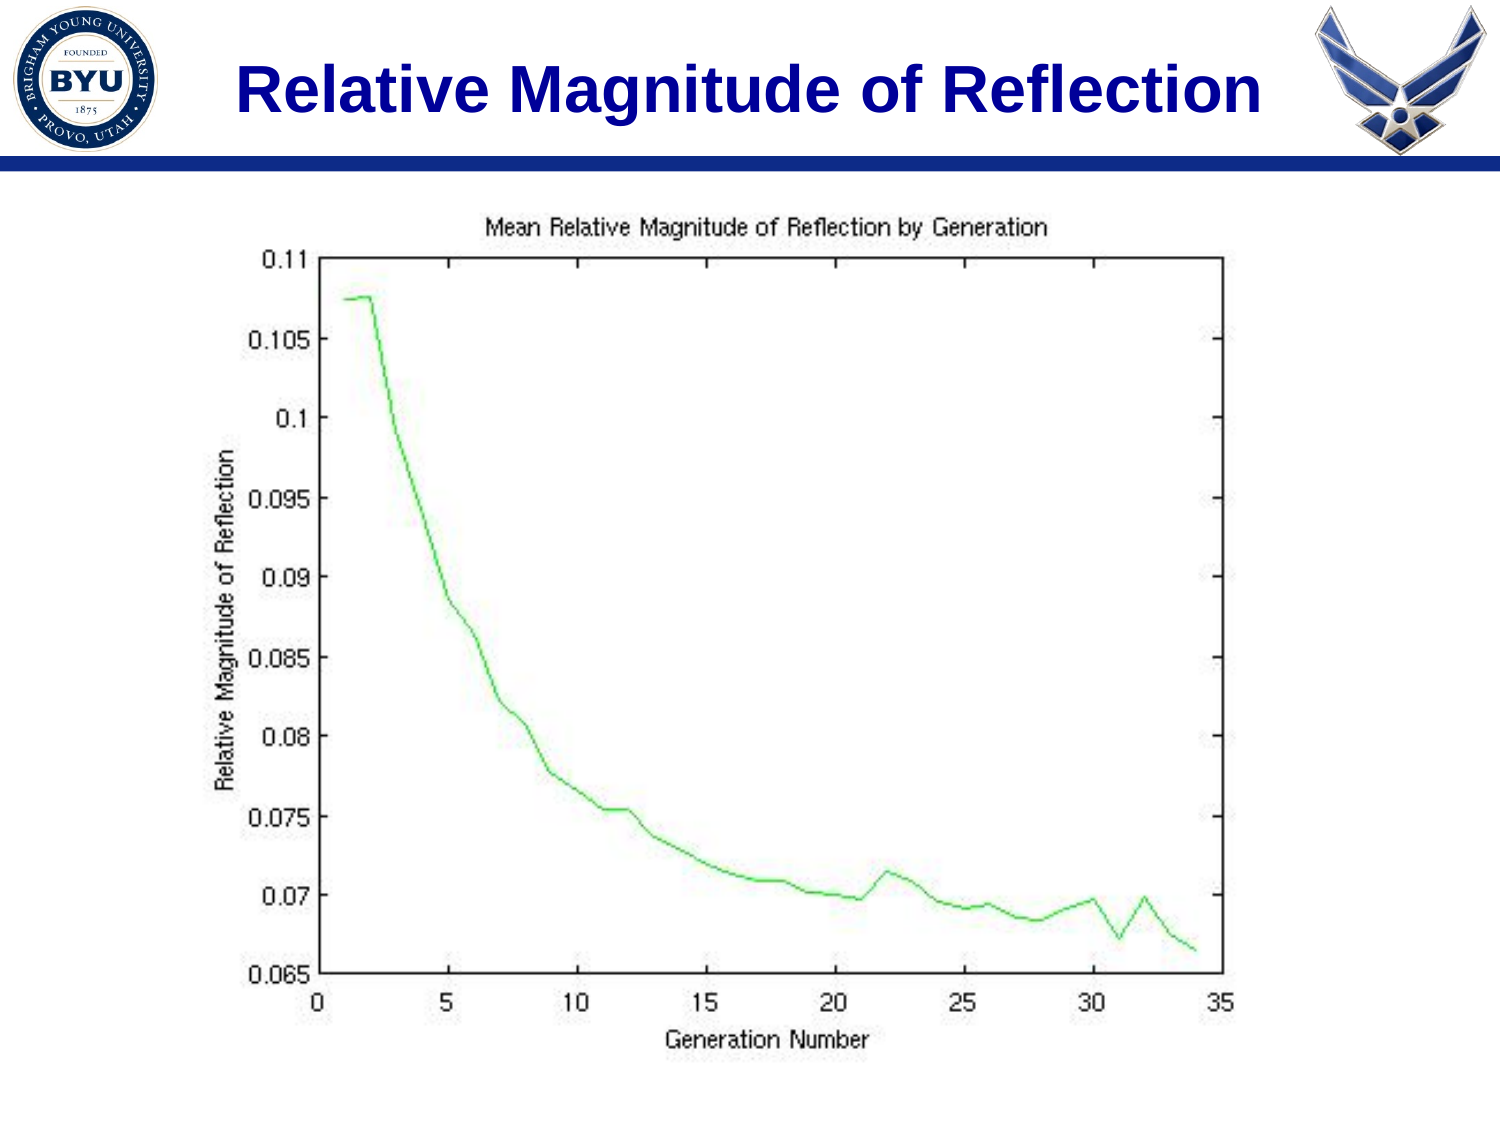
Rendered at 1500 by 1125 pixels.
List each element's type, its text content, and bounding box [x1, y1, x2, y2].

text_box Relative Magnitude of Reflection [195, 37, 1305, 126]
picture [13, 6, 158, 152]
picture [1304, 0, 1500, 160]
picture [166, 195, 1333, 1072]
